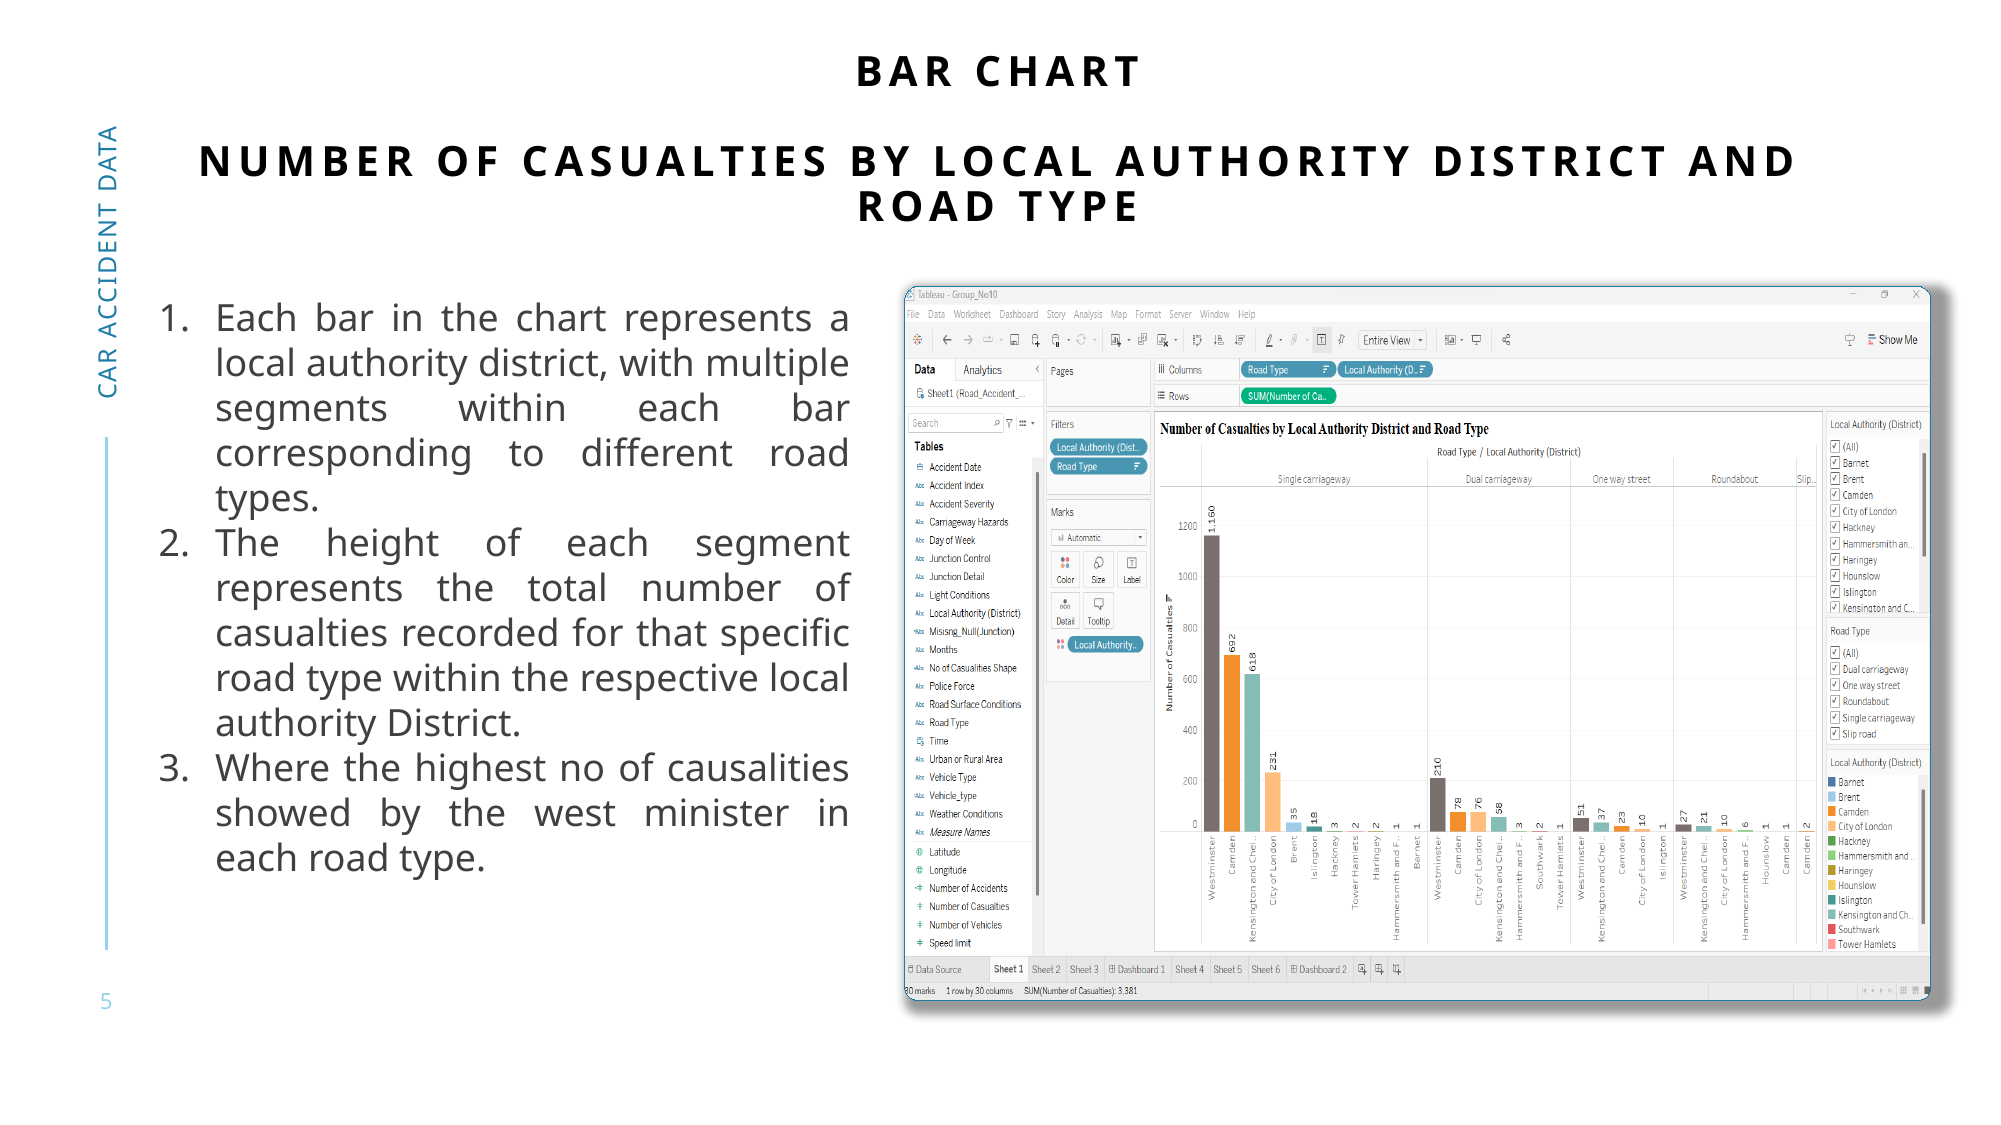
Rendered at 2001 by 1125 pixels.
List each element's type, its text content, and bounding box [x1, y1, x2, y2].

slide_number 5 [68, 987, 144, 1018]
title Bar Chart Number of Casualties by Local Authority District and Road Type [193, 50, 1807, 200]
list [904, 286, 1931, 1001]
text_box Each bar in the chart represents a local authority district, with multiple segments within each bar corresponding to different road types. The height of each segment represents the total number of casualties recorded for that specific road type within the respective local authority District. Where the highest no of causalities showed by the west minister in each road type. [143, 286, 866, 932]
footer CAR ACCIDENT DATA [90, 107, 122, 400]
